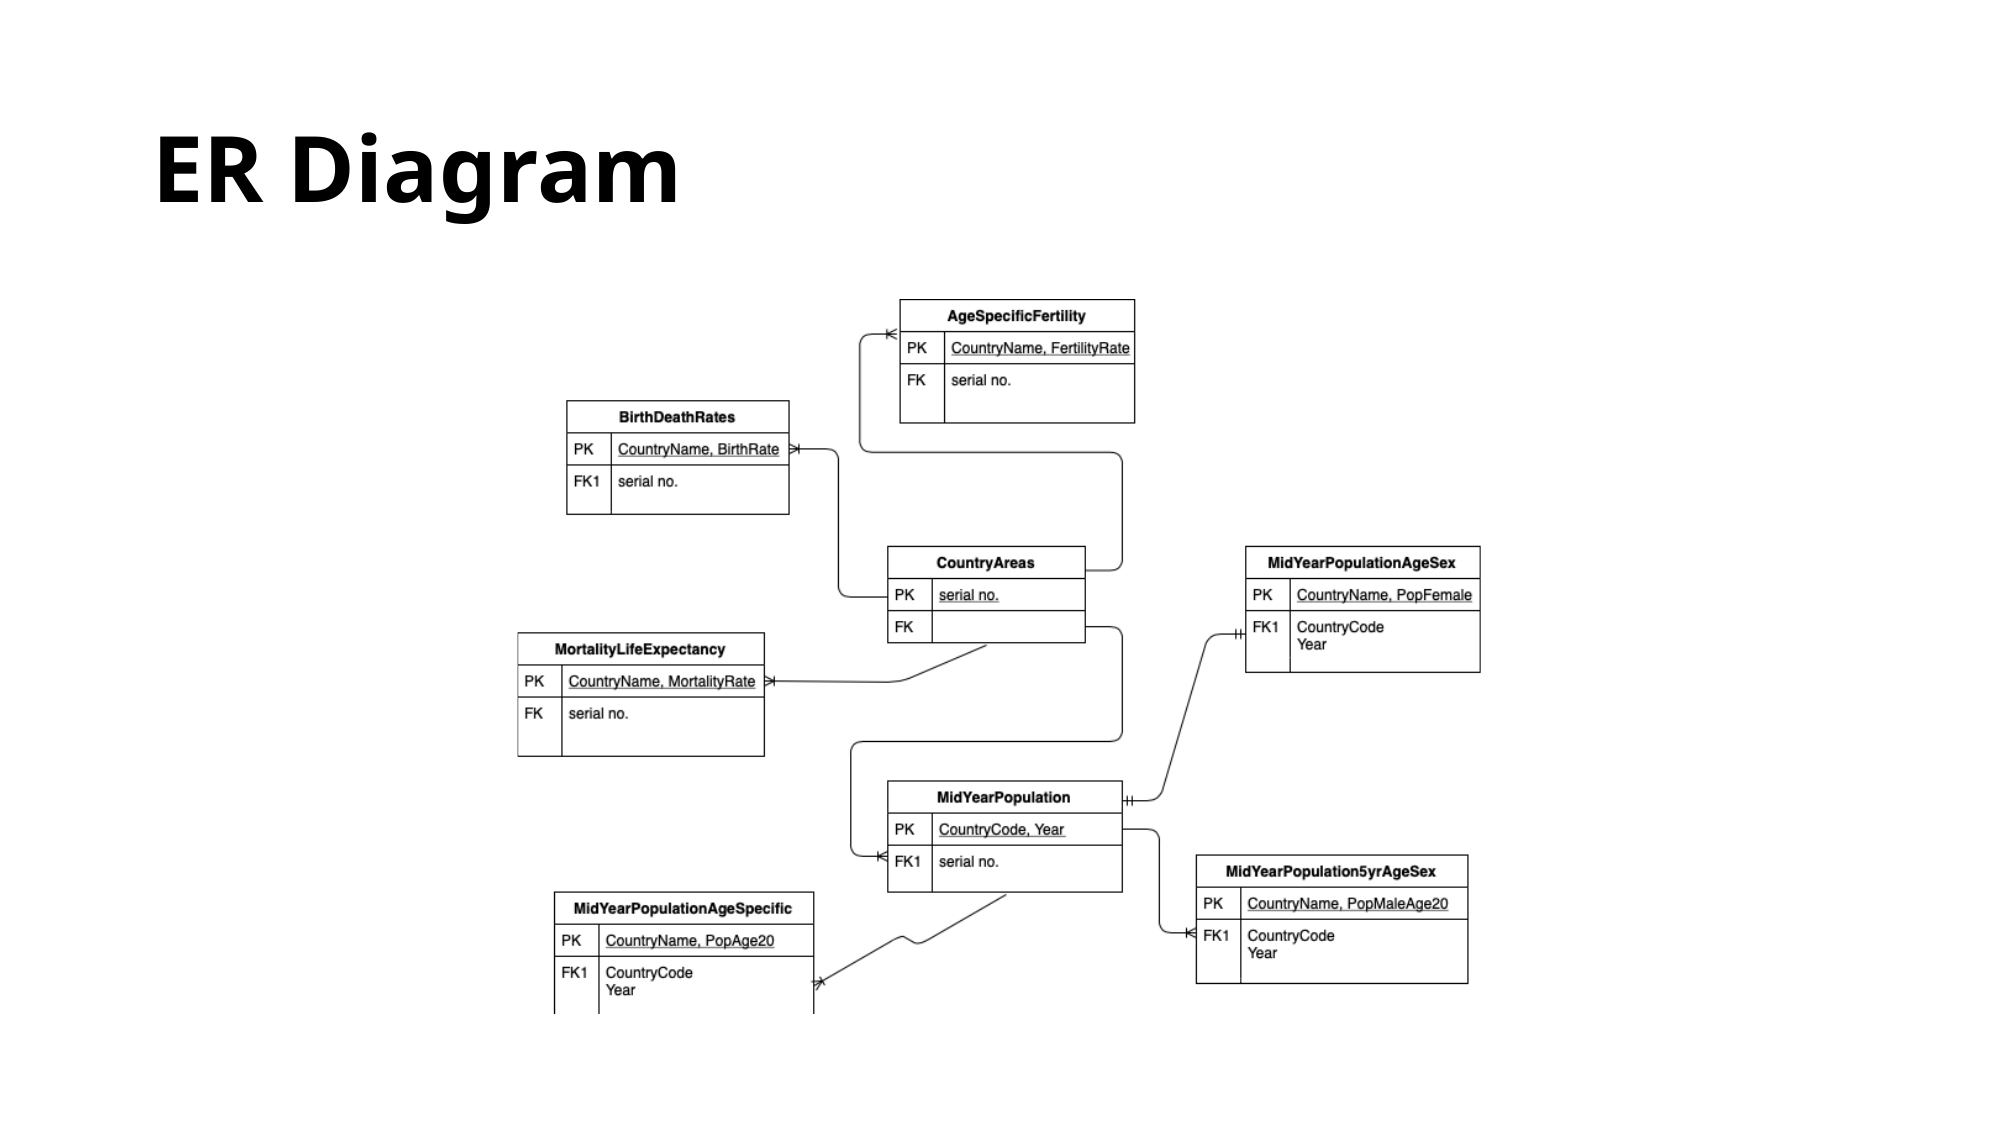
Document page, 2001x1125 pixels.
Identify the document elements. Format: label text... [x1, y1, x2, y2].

title ER Diagram [137, 59, 1863, 278]
picture [517, 299, 1481, 1014]
